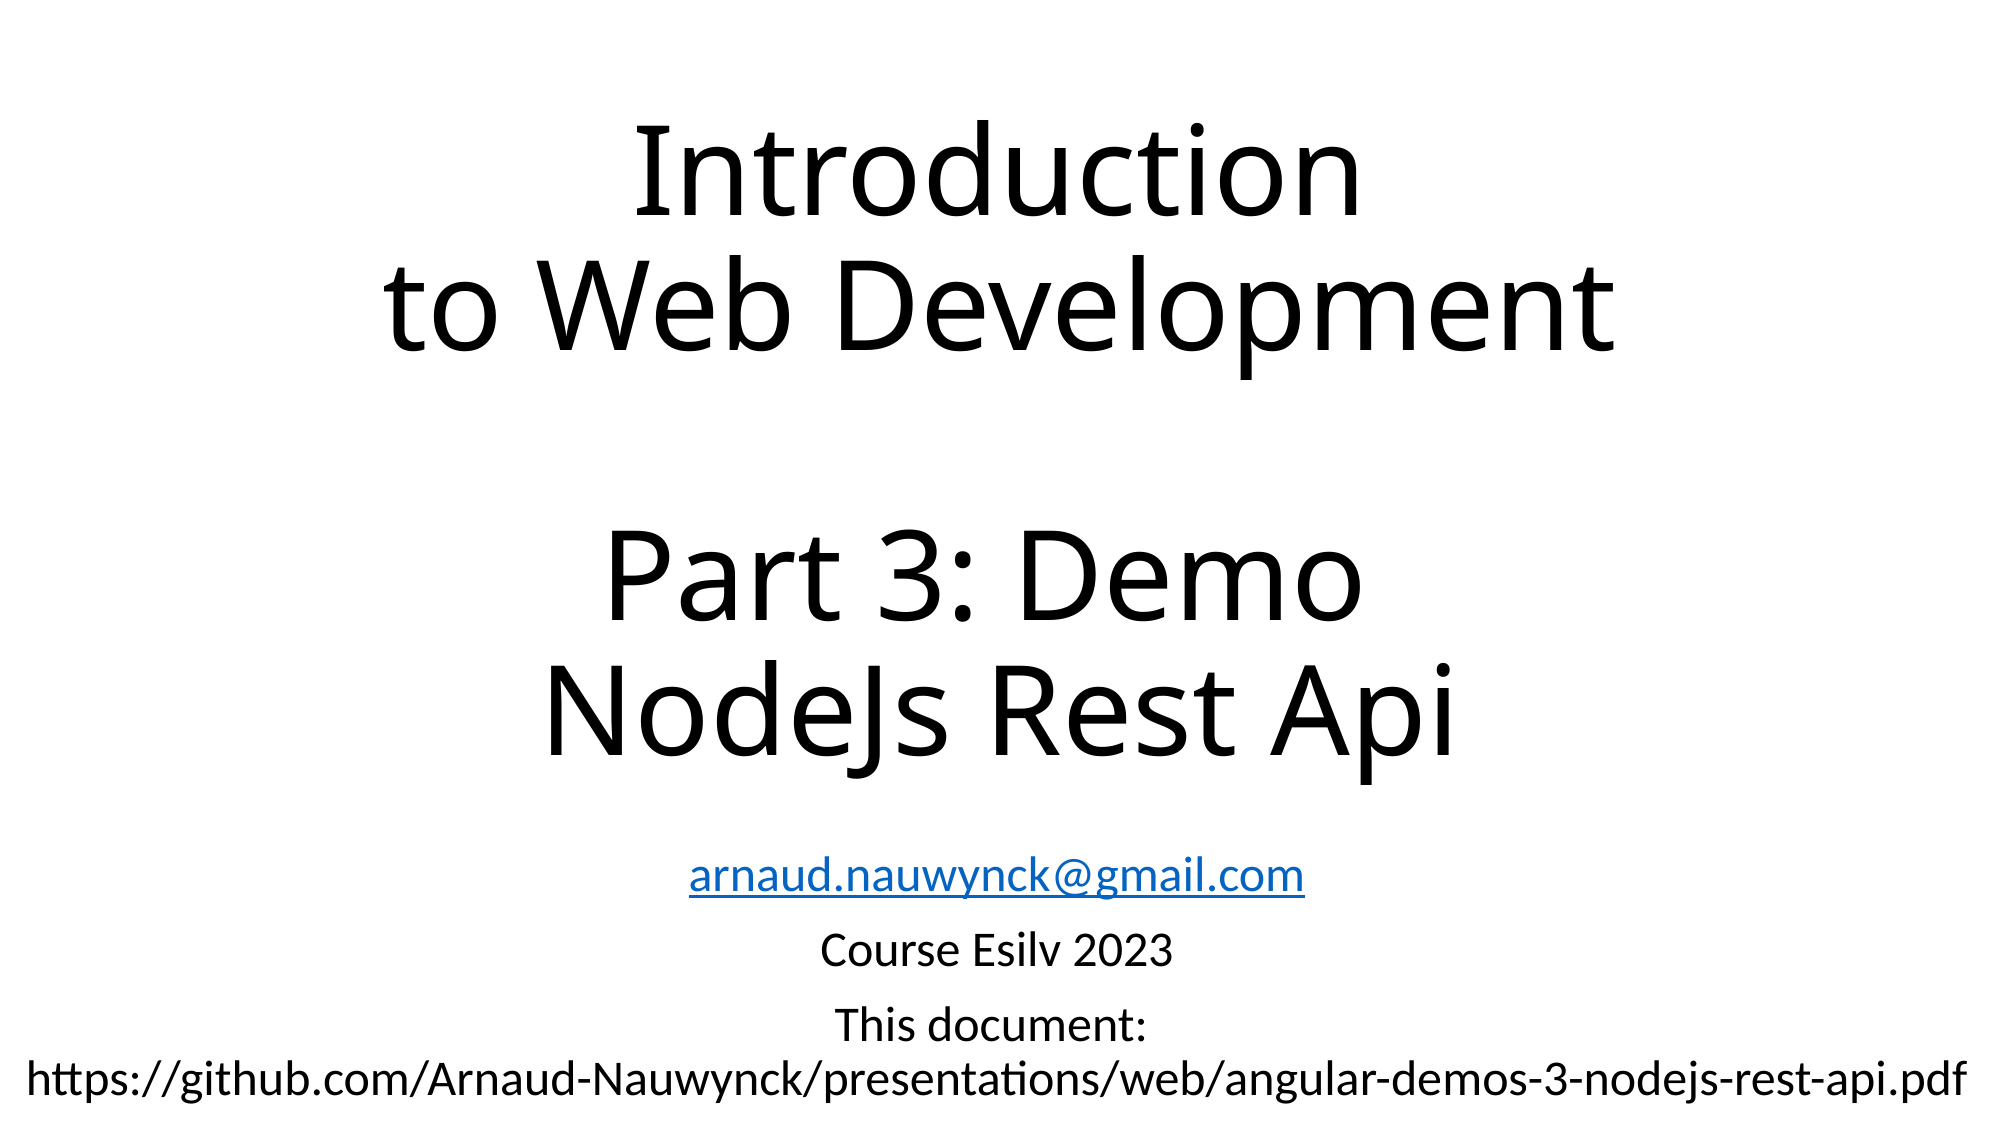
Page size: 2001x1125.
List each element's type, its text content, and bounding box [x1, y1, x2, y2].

subtitle arnaud.nauwynck@gmail.com Course Esilv 2023 This document: https://github.com/Arnaud-Nauwynck/presentations/web/angular-demos-3-nodejs-rest-api.pdf [0, 841, 2000, 1125]
title Introduction to Web Development Part 3: Demo NodeJs Rest Api [249, 58, 1750, 790]
